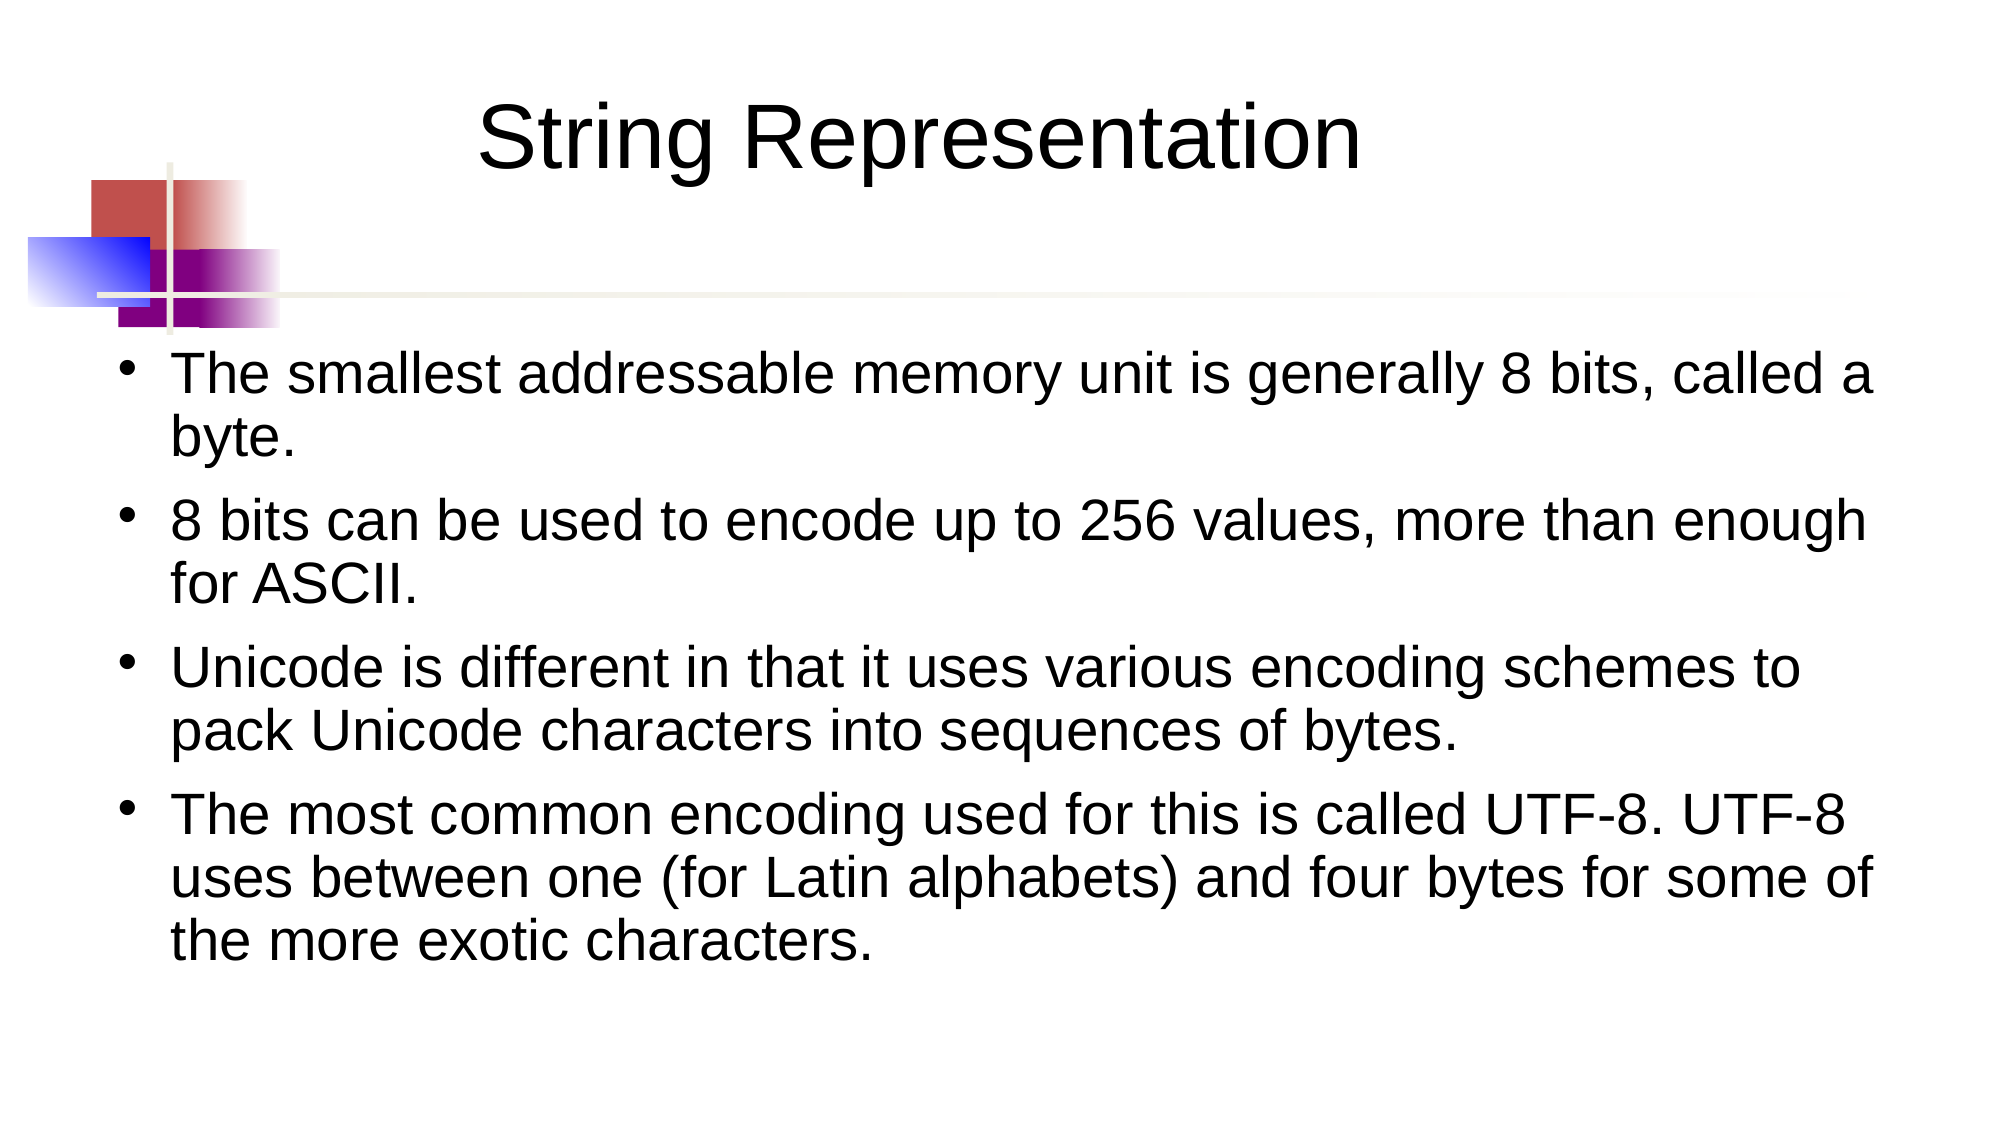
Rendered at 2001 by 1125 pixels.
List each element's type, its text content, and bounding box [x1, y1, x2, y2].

title String Representation [476, 44, 1900, 233]
subtitle The smallest addressable memory unit is generally 8 bits, called a byte. 8 bits can be used to encode up to 256 values, more than enough for ASCII. Unicode is different in that it uses various encoding schemes to pack Unicode characters into sequences of bytes. The most common encoding used for this is called UTF-8. UTF-8 uses between one (for Latin alphabets) and four bytes for some of the more exotic characters. [99, 294, 1900, 1022]
